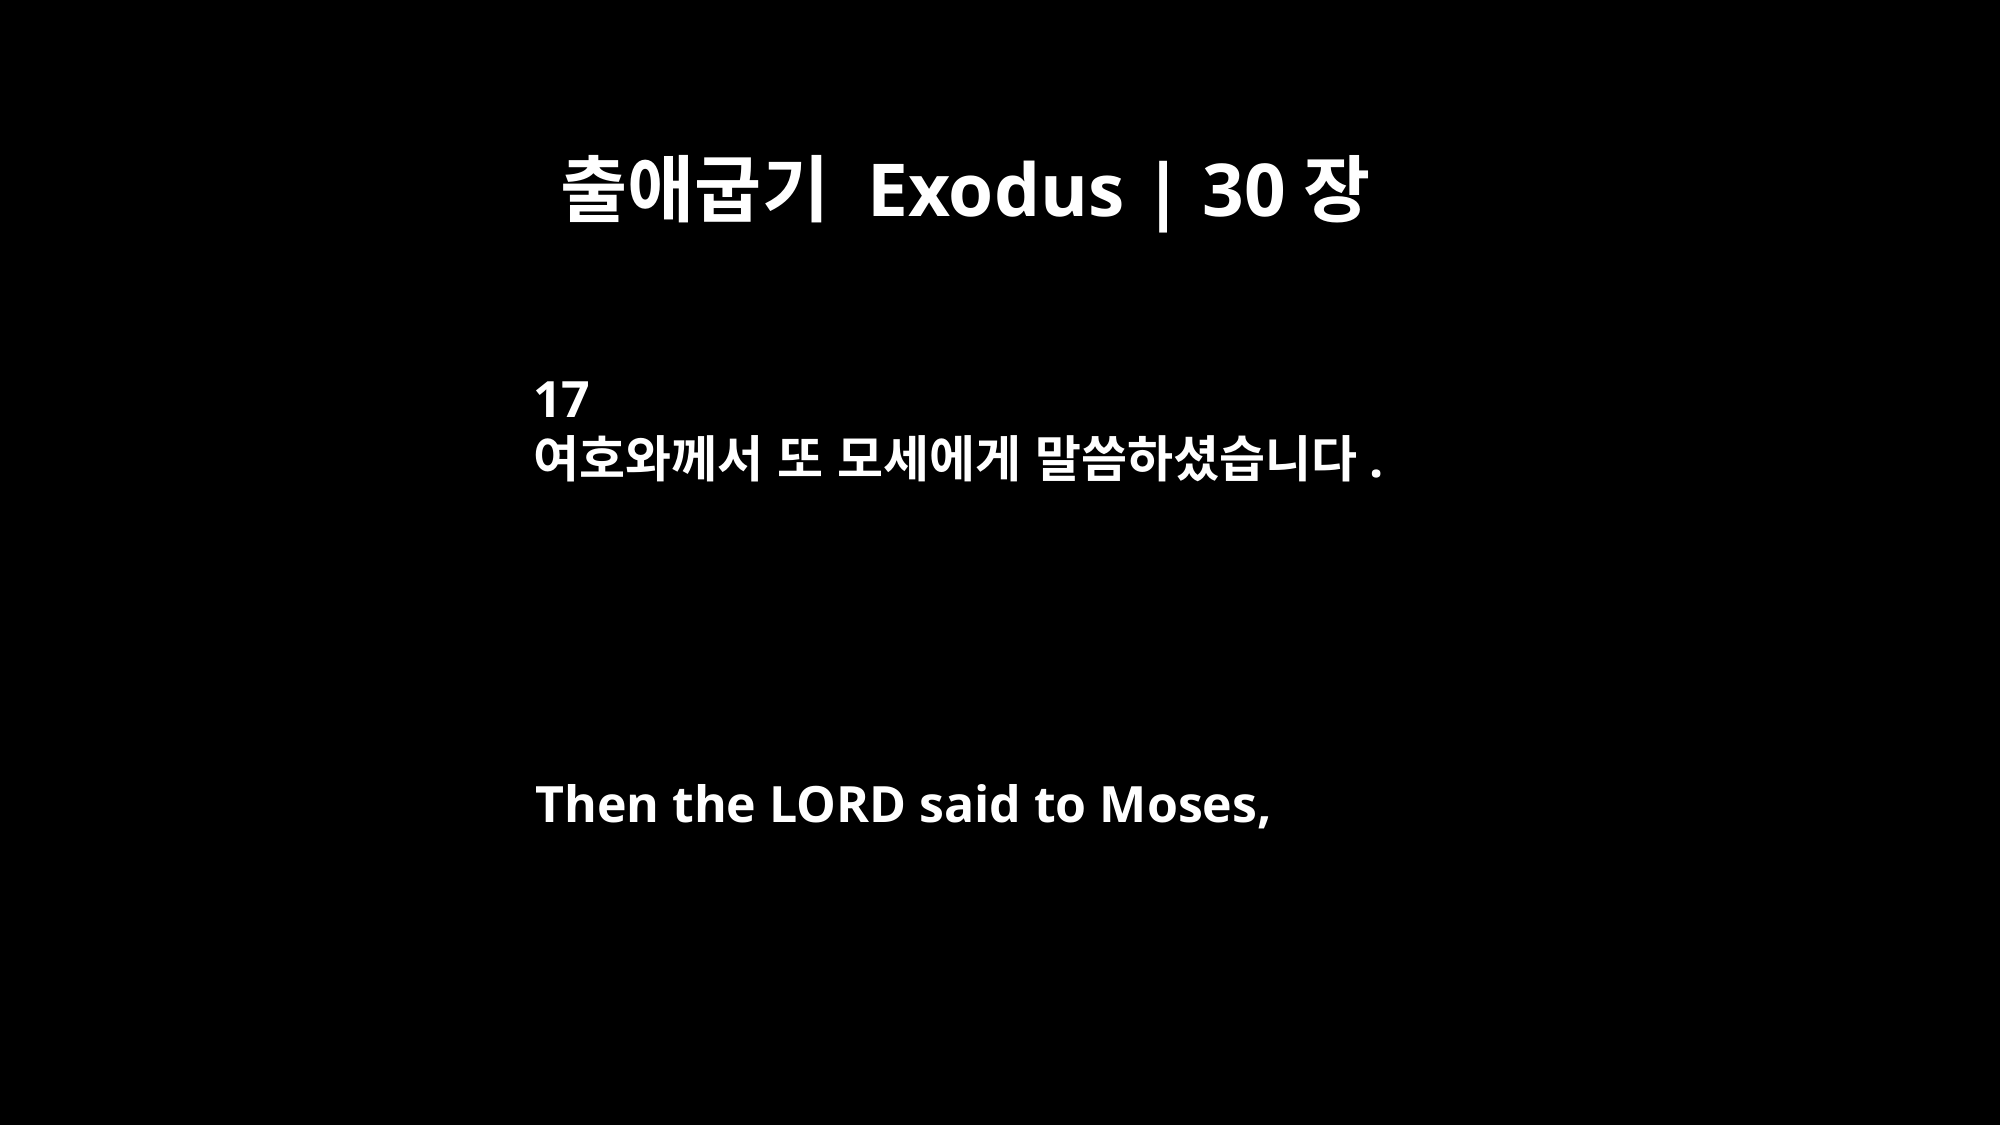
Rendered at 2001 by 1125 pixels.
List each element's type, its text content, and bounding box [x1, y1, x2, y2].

text_box 출애굽기 Exodus | 30장 [545, 136, 1387, 239]
text_box Then the LORD said to Moses, [520, 764, 1287, 840]
text_box 17 여호와께서 또 모세에게 말씀하셨습니다. [518, 359, 1399, 495]
